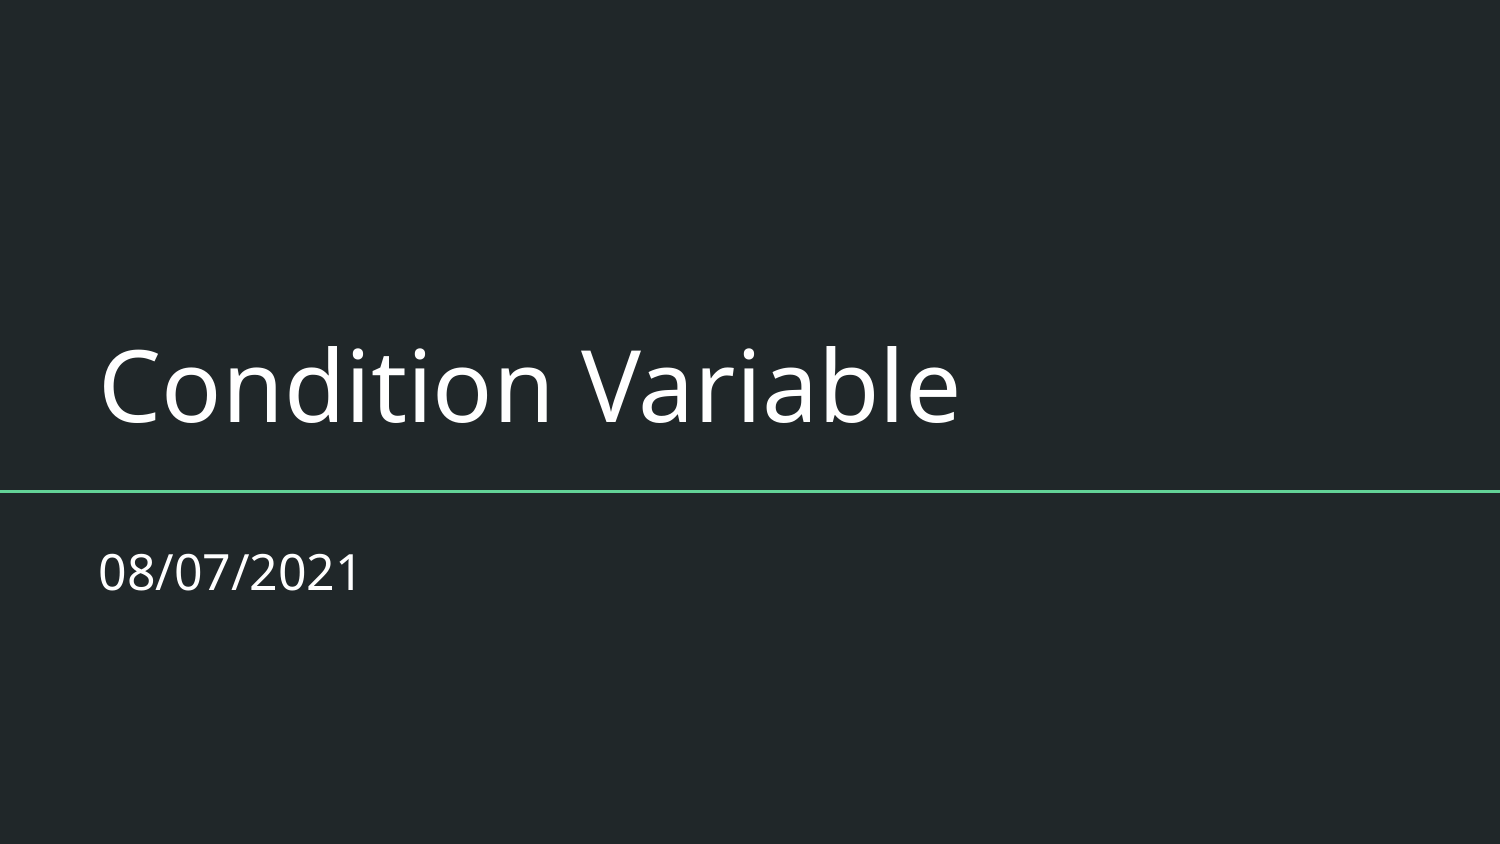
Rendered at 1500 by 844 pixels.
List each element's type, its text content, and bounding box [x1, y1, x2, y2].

title Condition Variable [83, 206, 1417, 467]
subtitle 08/07/2021 [83, 522, 1417, 626]
